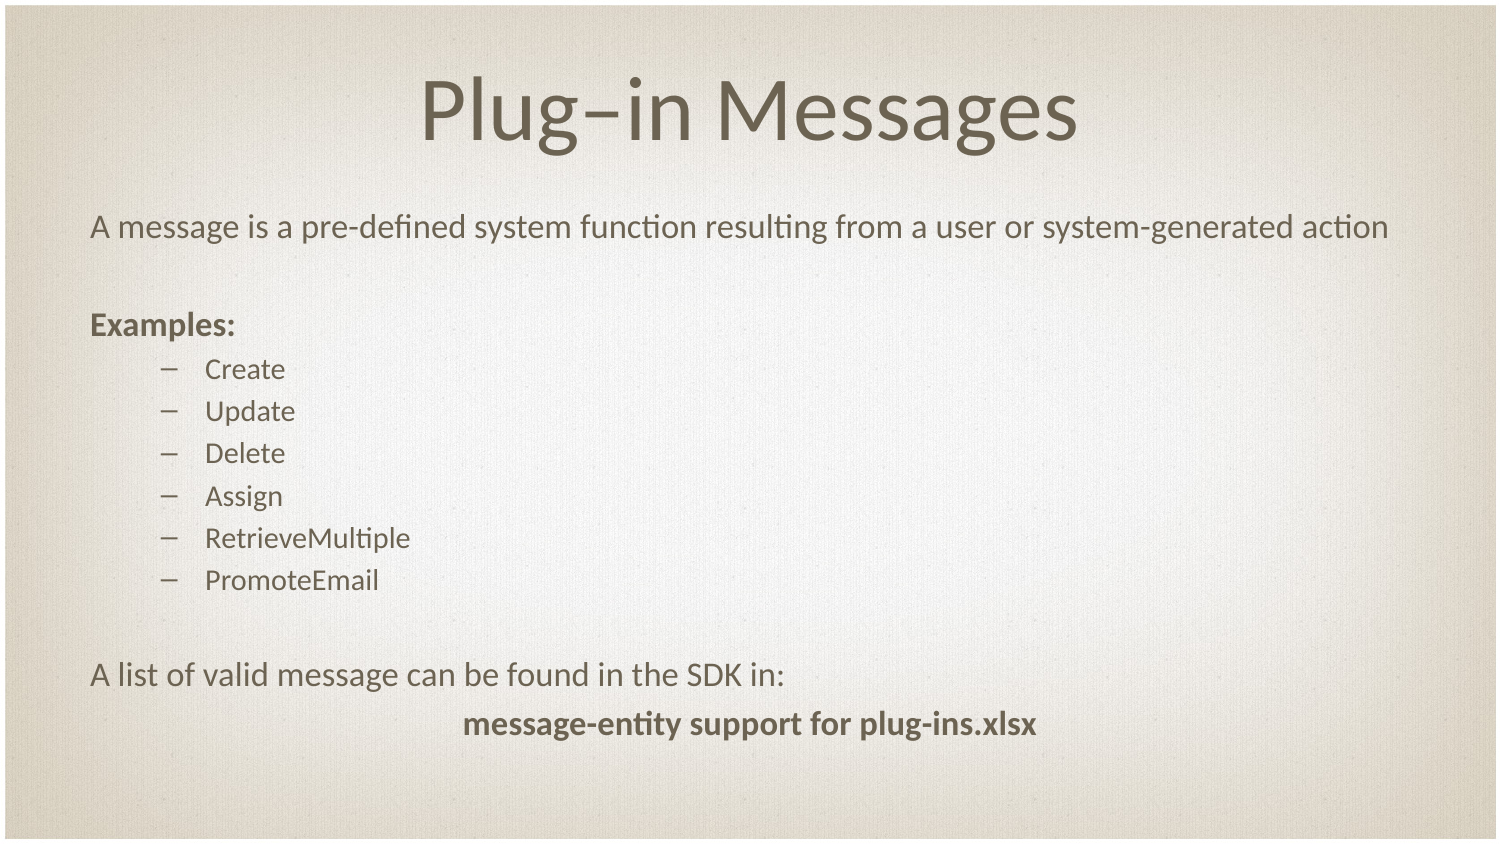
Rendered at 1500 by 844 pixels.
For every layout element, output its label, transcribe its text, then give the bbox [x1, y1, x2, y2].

list A message is a pre-defined system function resulting from a user or system-generated action Examples: Create Update Delete Assign RetrieveMultiple PromoteEmail A list of valid message can be found in the SDK in: message-entity support for plug-ins.xlsx [75, 196, 1425, 754]
picture [0, 0, 1500, 844]
title Plug–in Messages [75, 33, 1425, 175]
